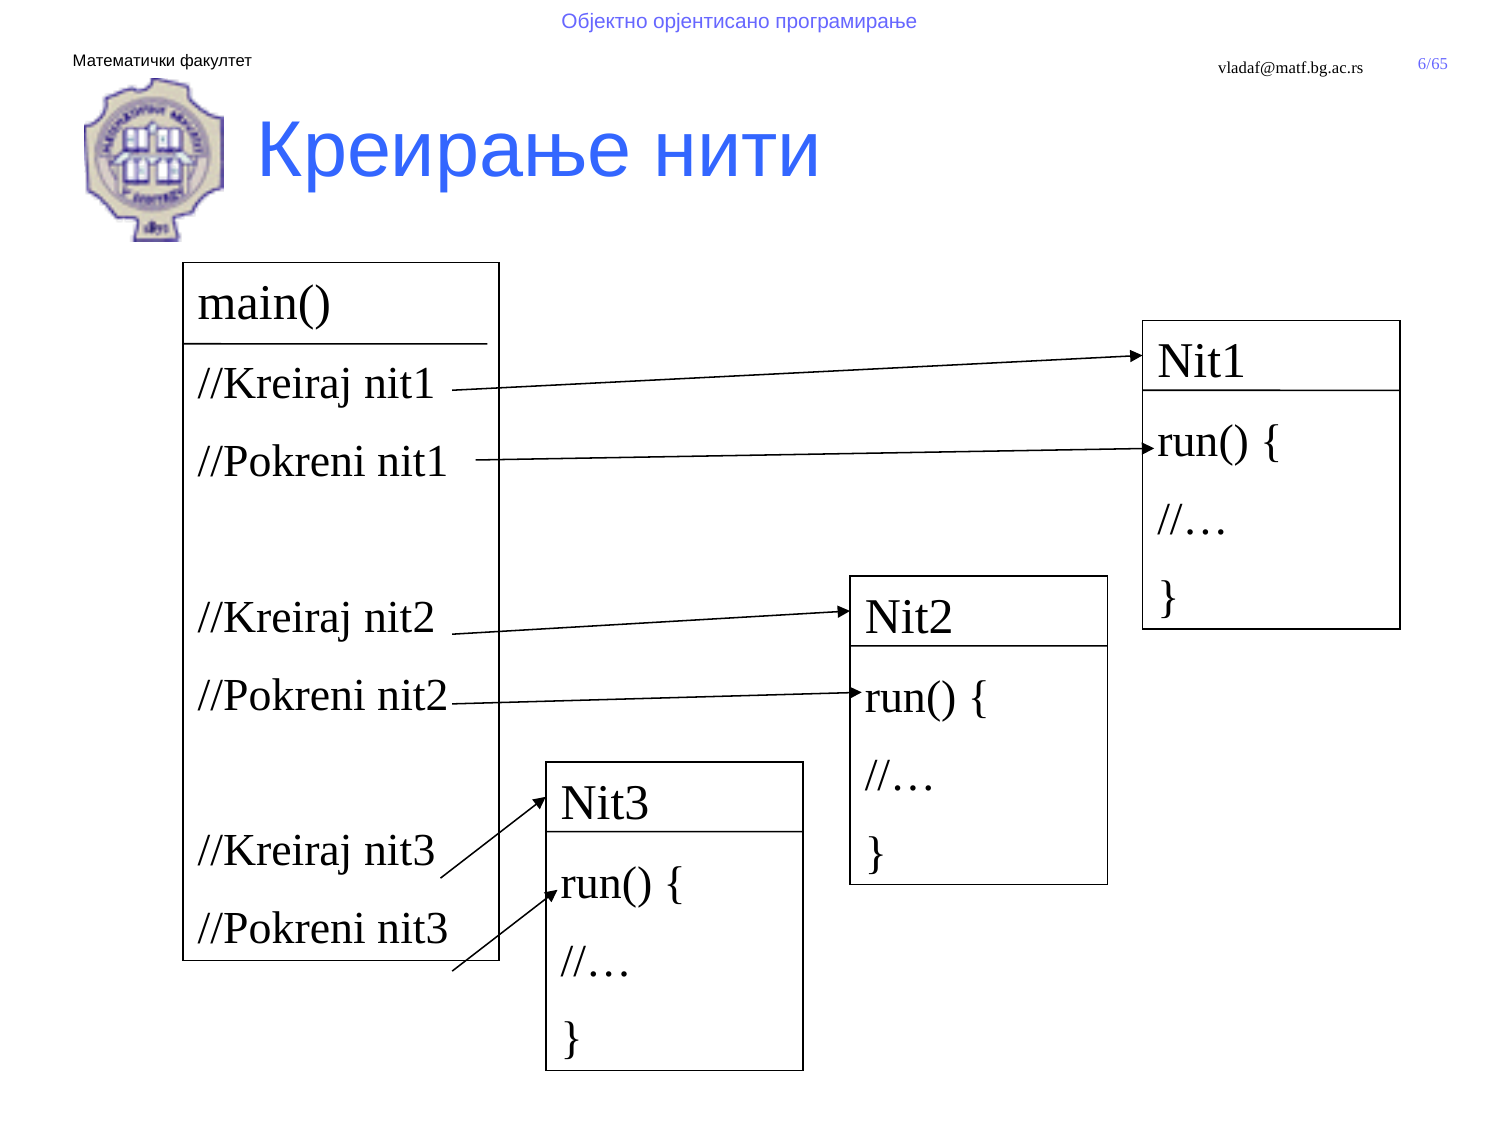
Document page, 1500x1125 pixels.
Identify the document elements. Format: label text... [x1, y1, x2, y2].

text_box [182, 262, 1401, 1088]
text_box Креирање нити [242, 69, 1500, 220]
picture [84, 78, 224, 242]
